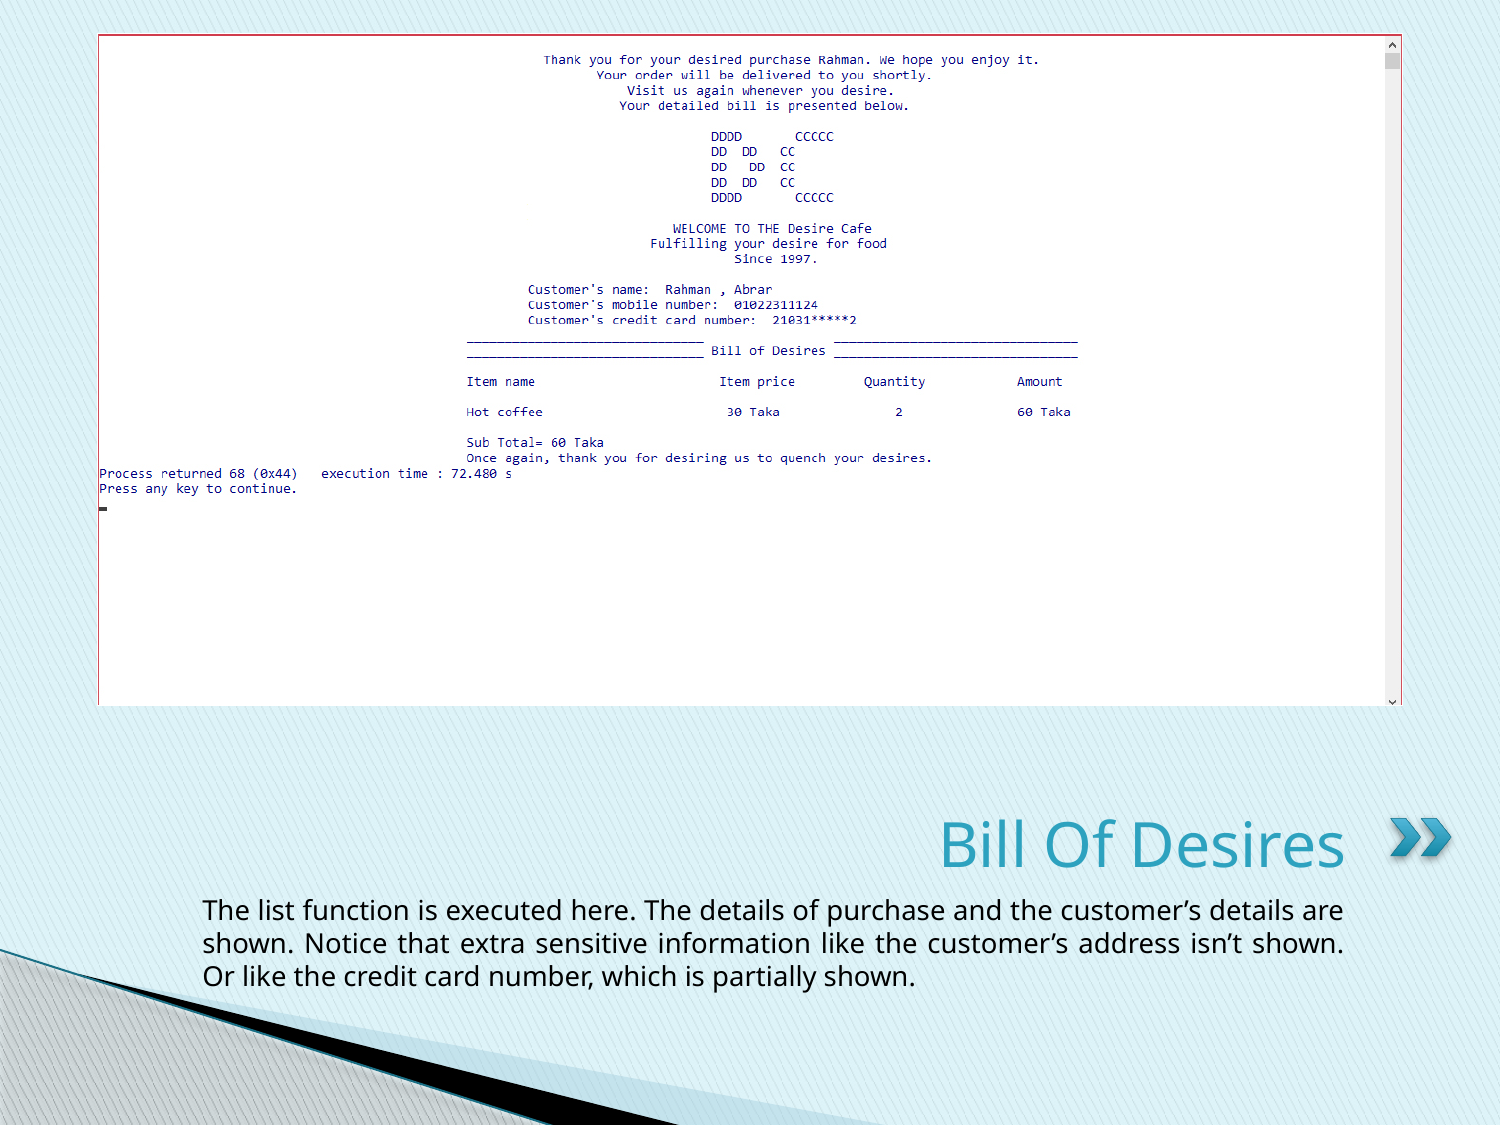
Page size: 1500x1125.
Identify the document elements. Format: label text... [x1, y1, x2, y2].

list The list function is executed here. The details of purchase and the customer’s details are shown. Notice that extra sensitive information like the customer’s address isn’t shown. Or like the credit card number, which is partially shown. [187, 892, 1363, 1000]
title Bill Of Desires [37, 798, 1363, 891]
picture [97, 33, 1403, 706]
